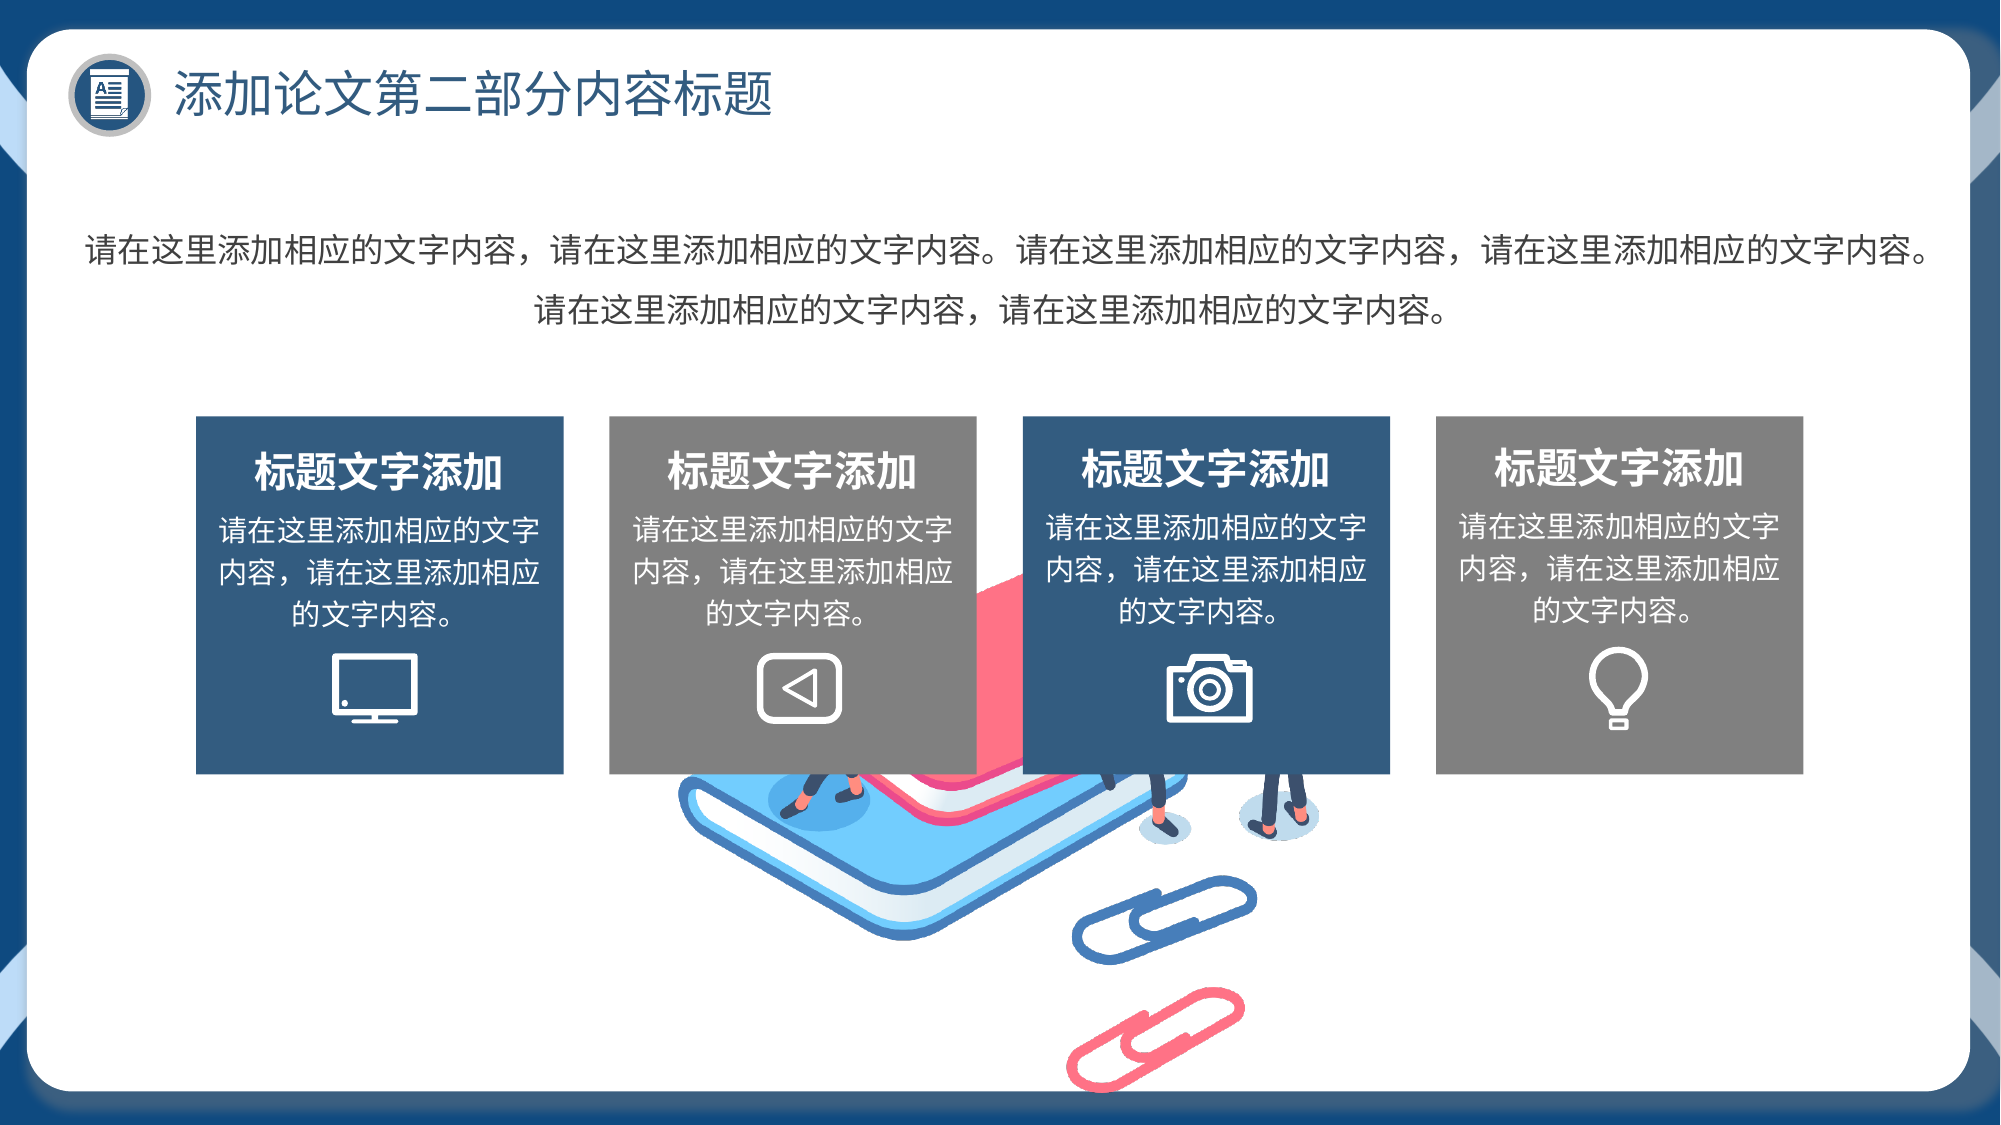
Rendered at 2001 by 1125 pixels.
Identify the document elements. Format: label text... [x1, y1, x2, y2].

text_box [196, 416, 564, 775]
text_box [609, 416, 977, 775]
picture [0, 0, 2000, 1125]
text_box 请在这里添加相应的文字内容，请在这里添加相应的文字内容。请在这里添加相应的文字内容，请在这里添加相应的文字内容。请在这里添加相应的文字内容，请在这里添加相应的文字内容。 [69, 202, 1930, 337]
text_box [71, 56, 149, 134]
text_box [1436, 416, 1804, 775]
picture [678, 563, 1319, 1093]
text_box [1022, 416, 1391, 775]
text_box 添加论文第二部分内容标题 [153, 52, 821, 133]
